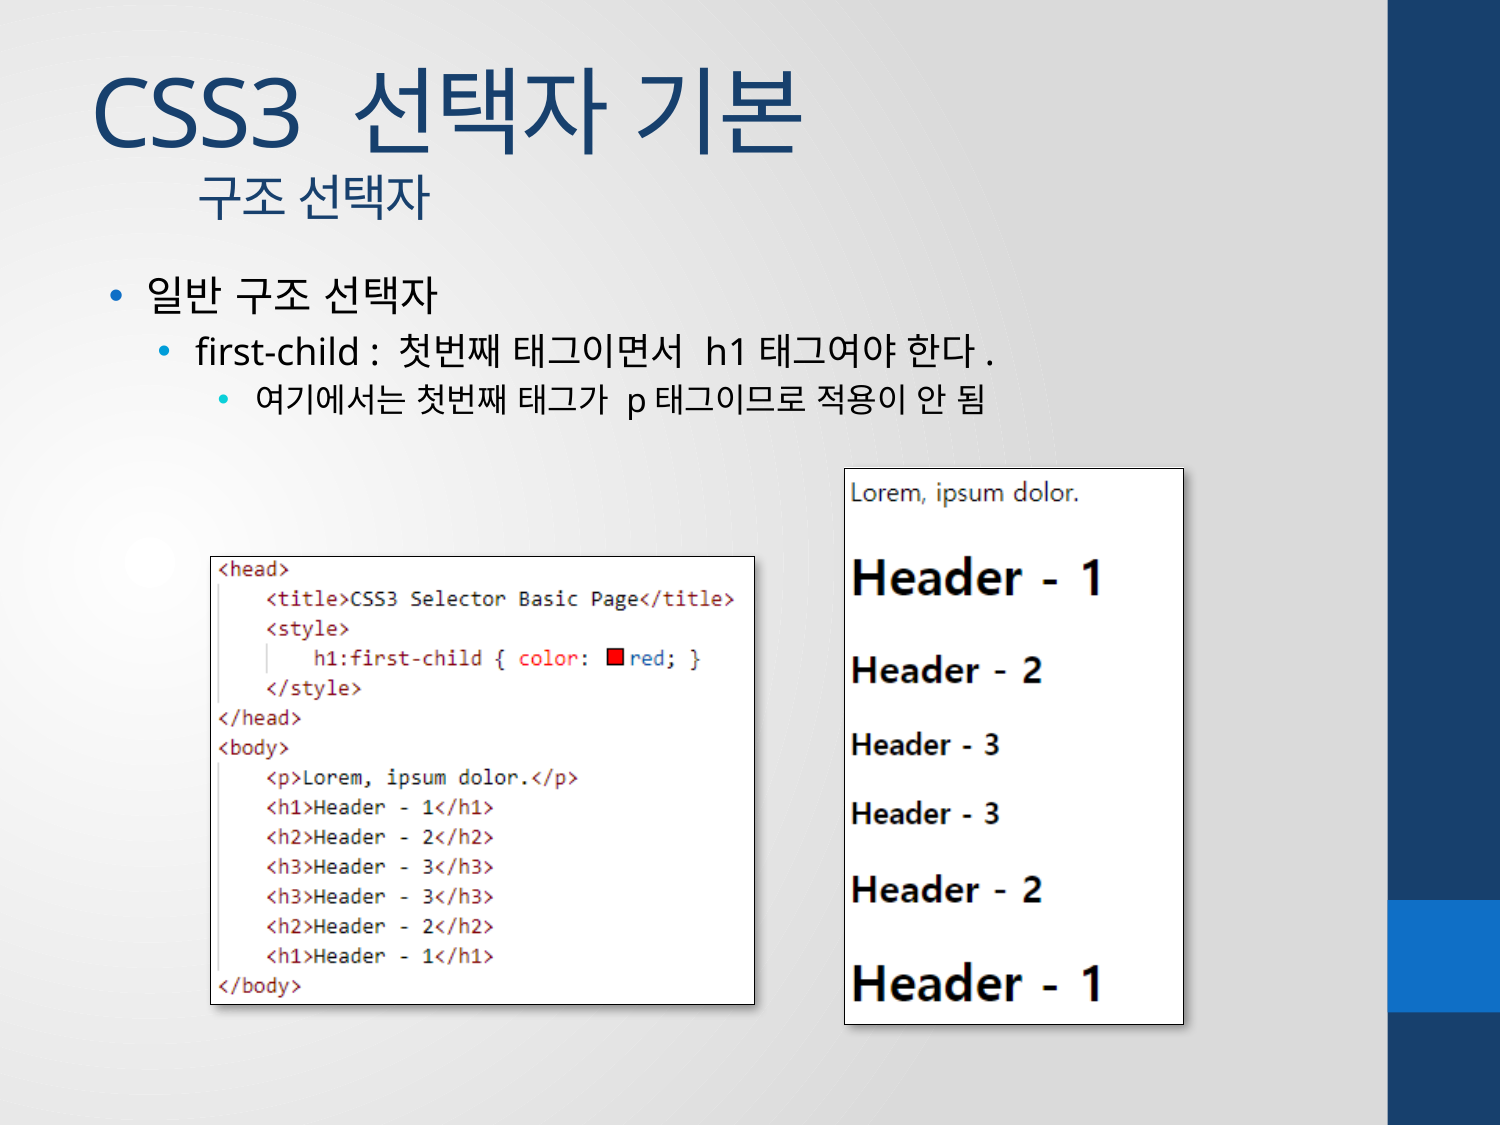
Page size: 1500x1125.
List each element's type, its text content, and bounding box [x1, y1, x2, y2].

picture [209, 556, 755, 1005]
list 일반 구조 선택자 first-child : 첫번째 태그이면서 h1태그여야 한다. 여기에서는 첫번째 태그가 p태그이므로 적용이 안 됨 [75, 262, 1325, 1050]
picture [843, 467, 1184, 1025]
title CSS3 선택자 기본 구조 선택자 [75, 45, 1325, 233]
